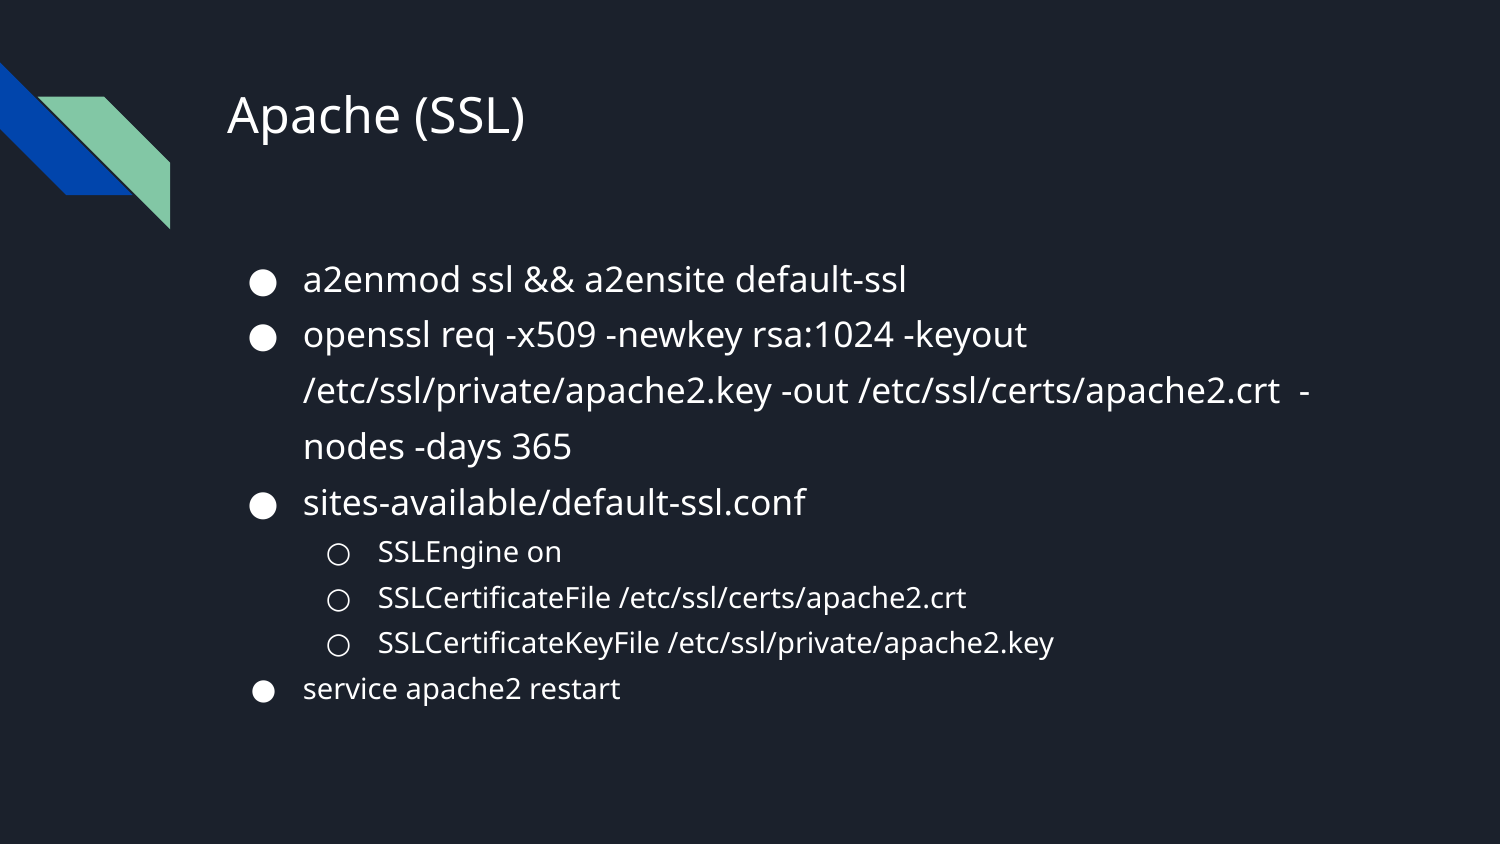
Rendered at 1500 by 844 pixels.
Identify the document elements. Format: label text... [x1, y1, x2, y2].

title Apache (SSL) [212, 64, 1368, 215]
list a2enmod ssl && a2ensite default-ssl openssl req -x509 -newkey rsa:1024 -keyout /etc/ssl/private/apache2.key -out /etc/ssl/certs/apache2.crt -nodes -days 365 sites-available/default-ssl.conf SSLEngine on SSLCertificateFile /etc/ssl/certs/apache2.crt SSLCertificateKeyFile /etc/ssl/private/apache2.key service apache2 restart [212, 231, 1368, 844]
